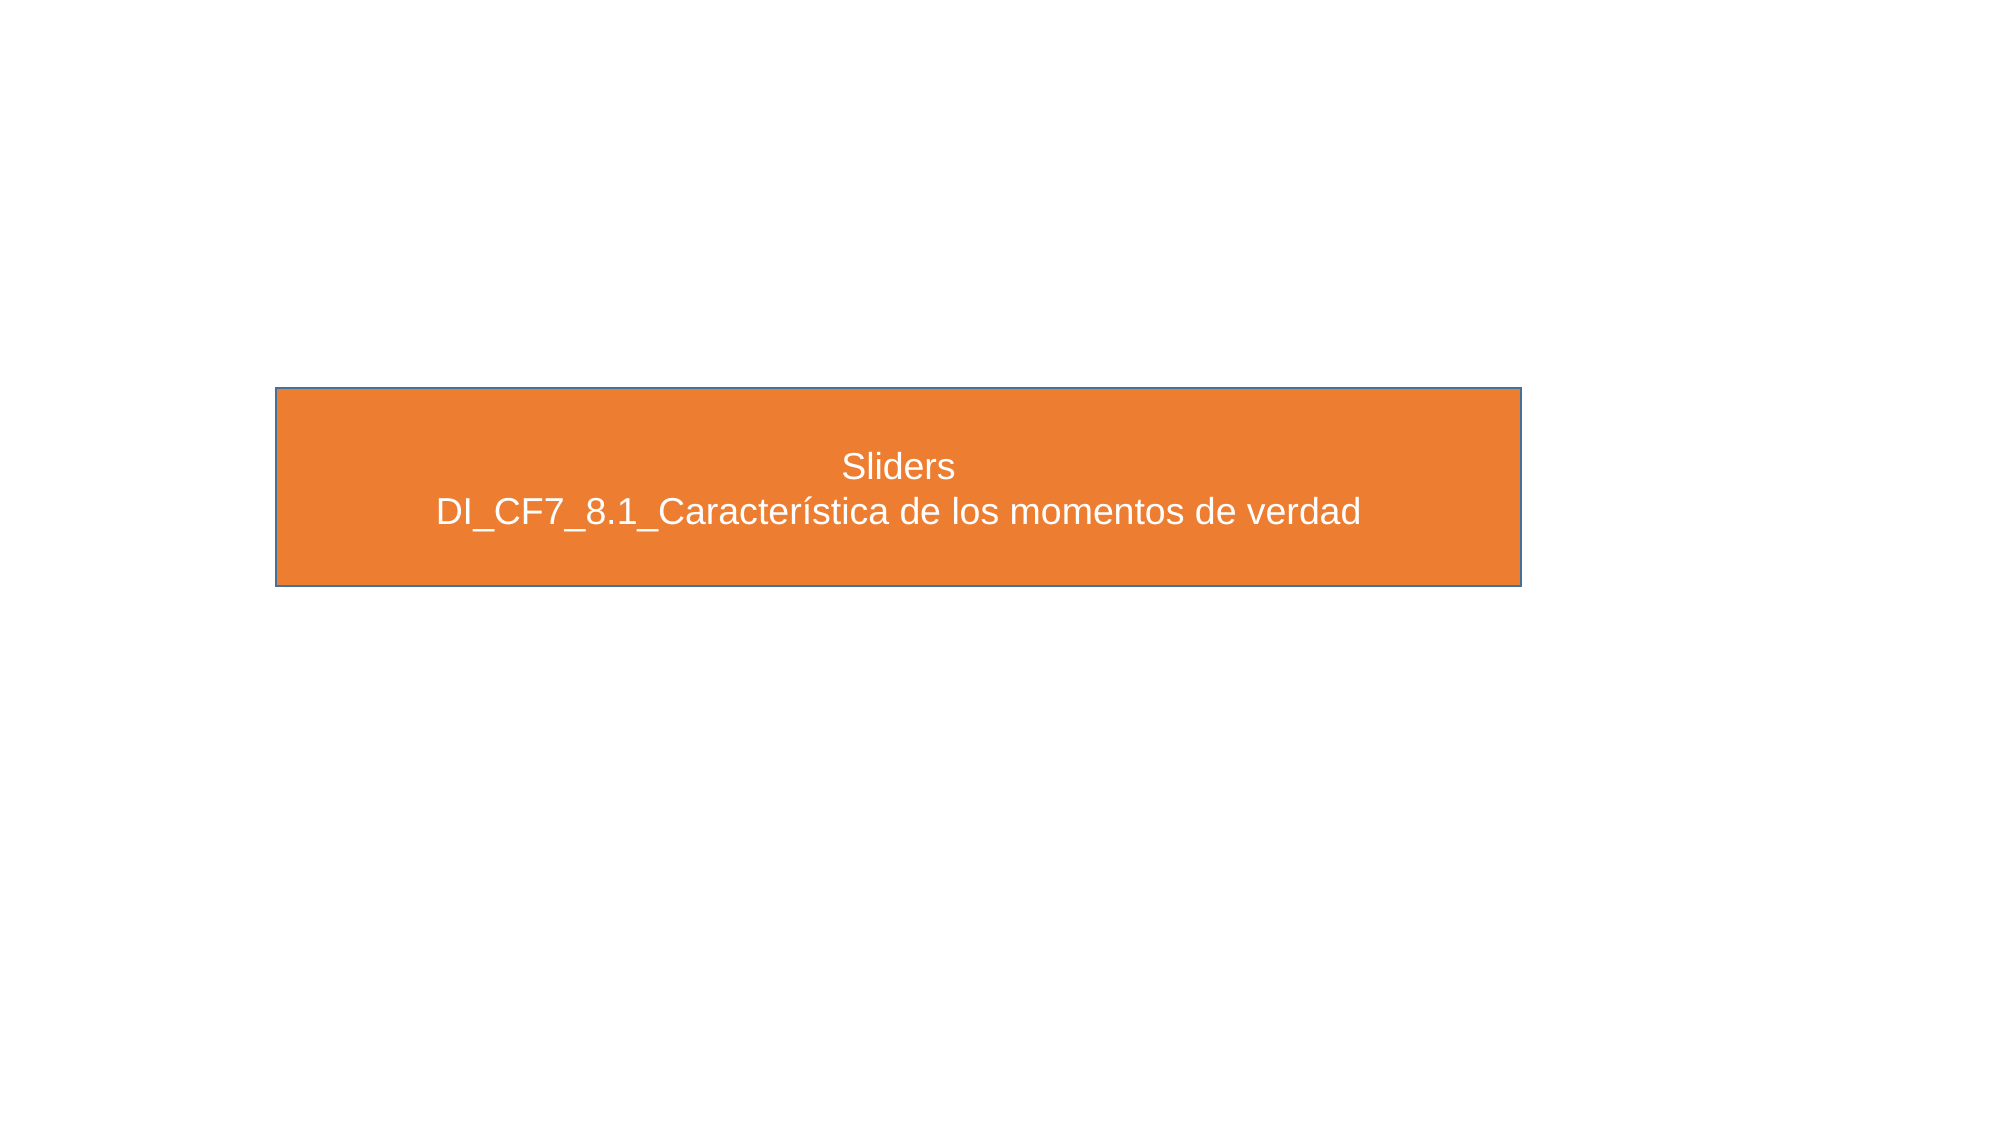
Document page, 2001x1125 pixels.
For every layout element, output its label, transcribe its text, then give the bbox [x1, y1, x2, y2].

text_box Sliders DI_CF7_8.1_Característica de los momentos de verdad [276, 387, 1522, 587]
